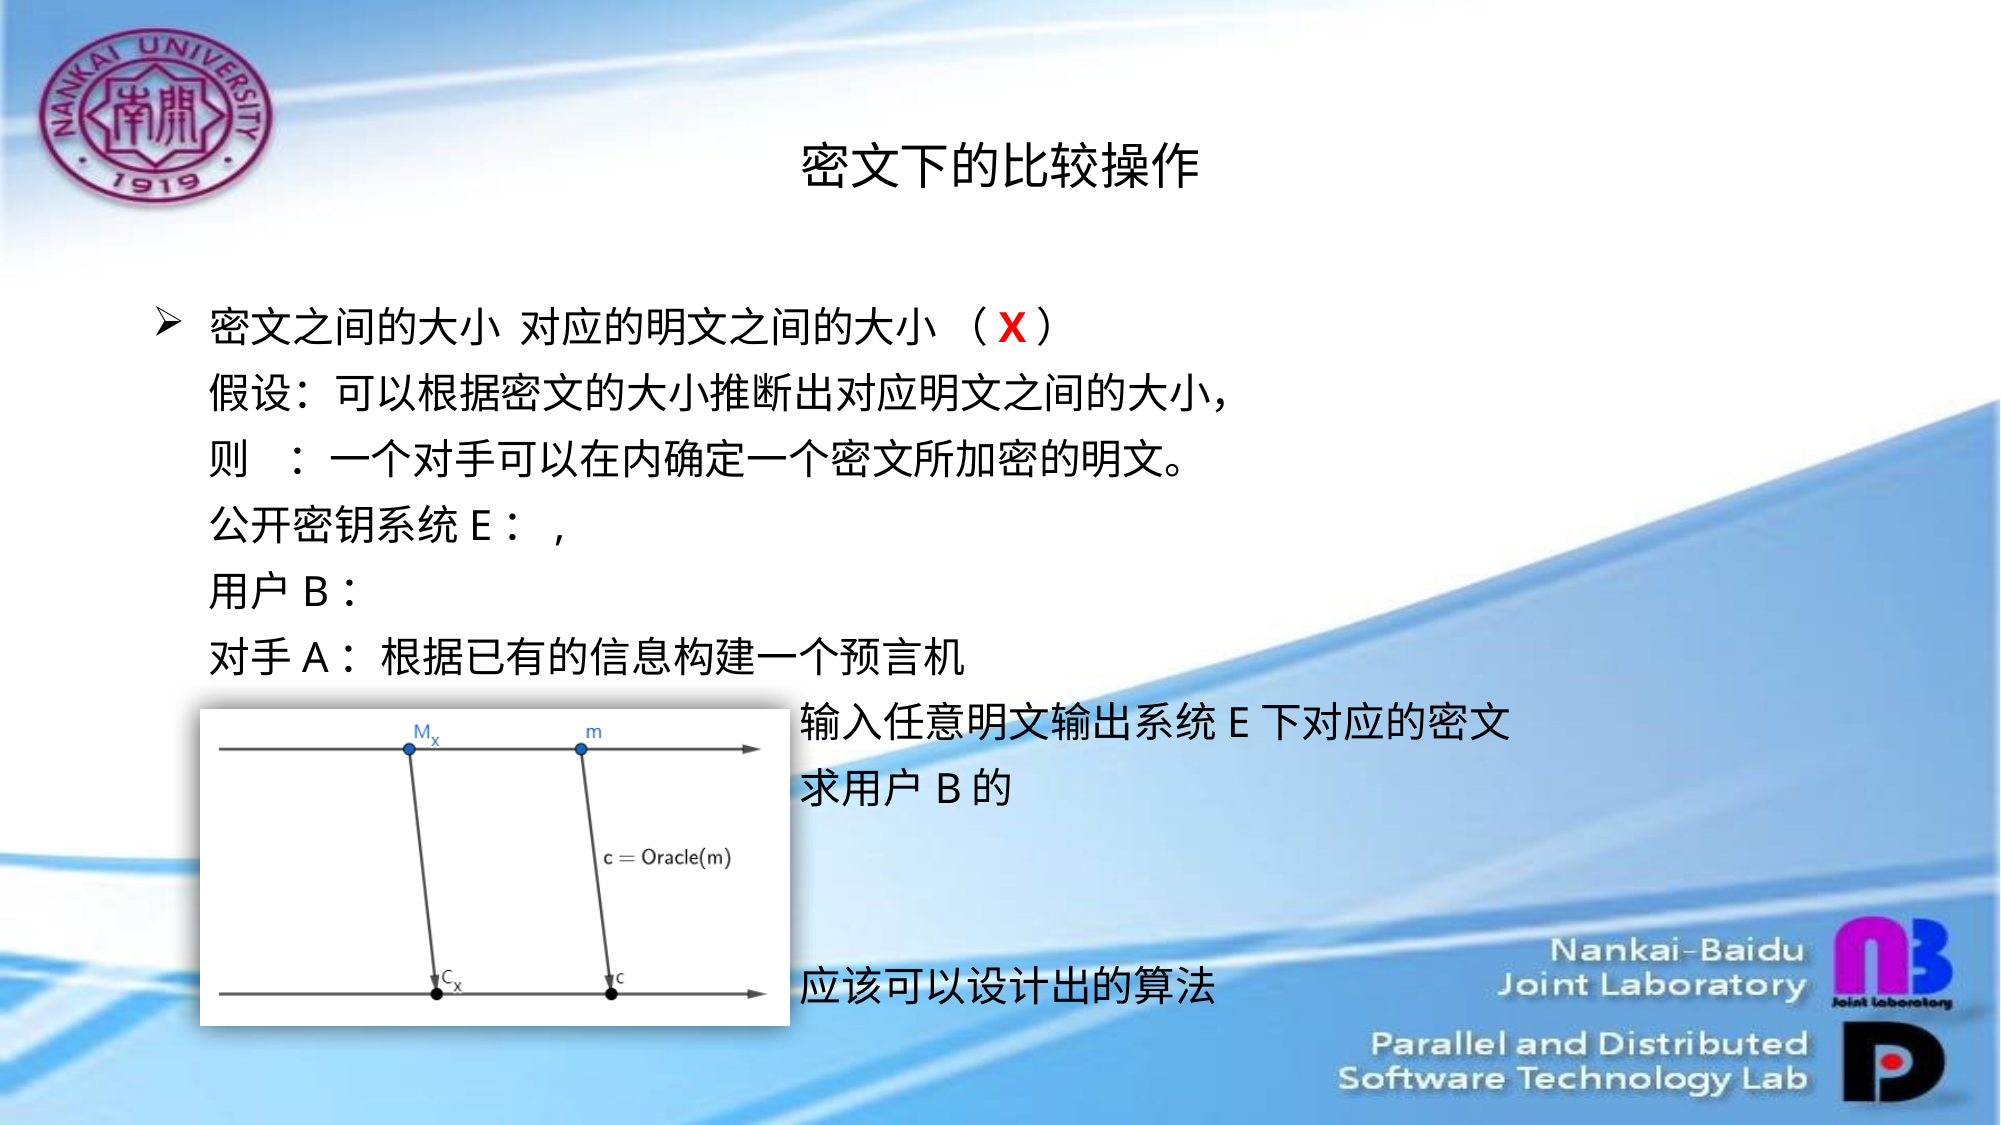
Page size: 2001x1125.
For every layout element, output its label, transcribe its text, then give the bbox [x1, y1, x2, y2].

picture [0, 0, 2001, 1125]
title 密文下的比较操作 [137, 59, 1863, 278]
